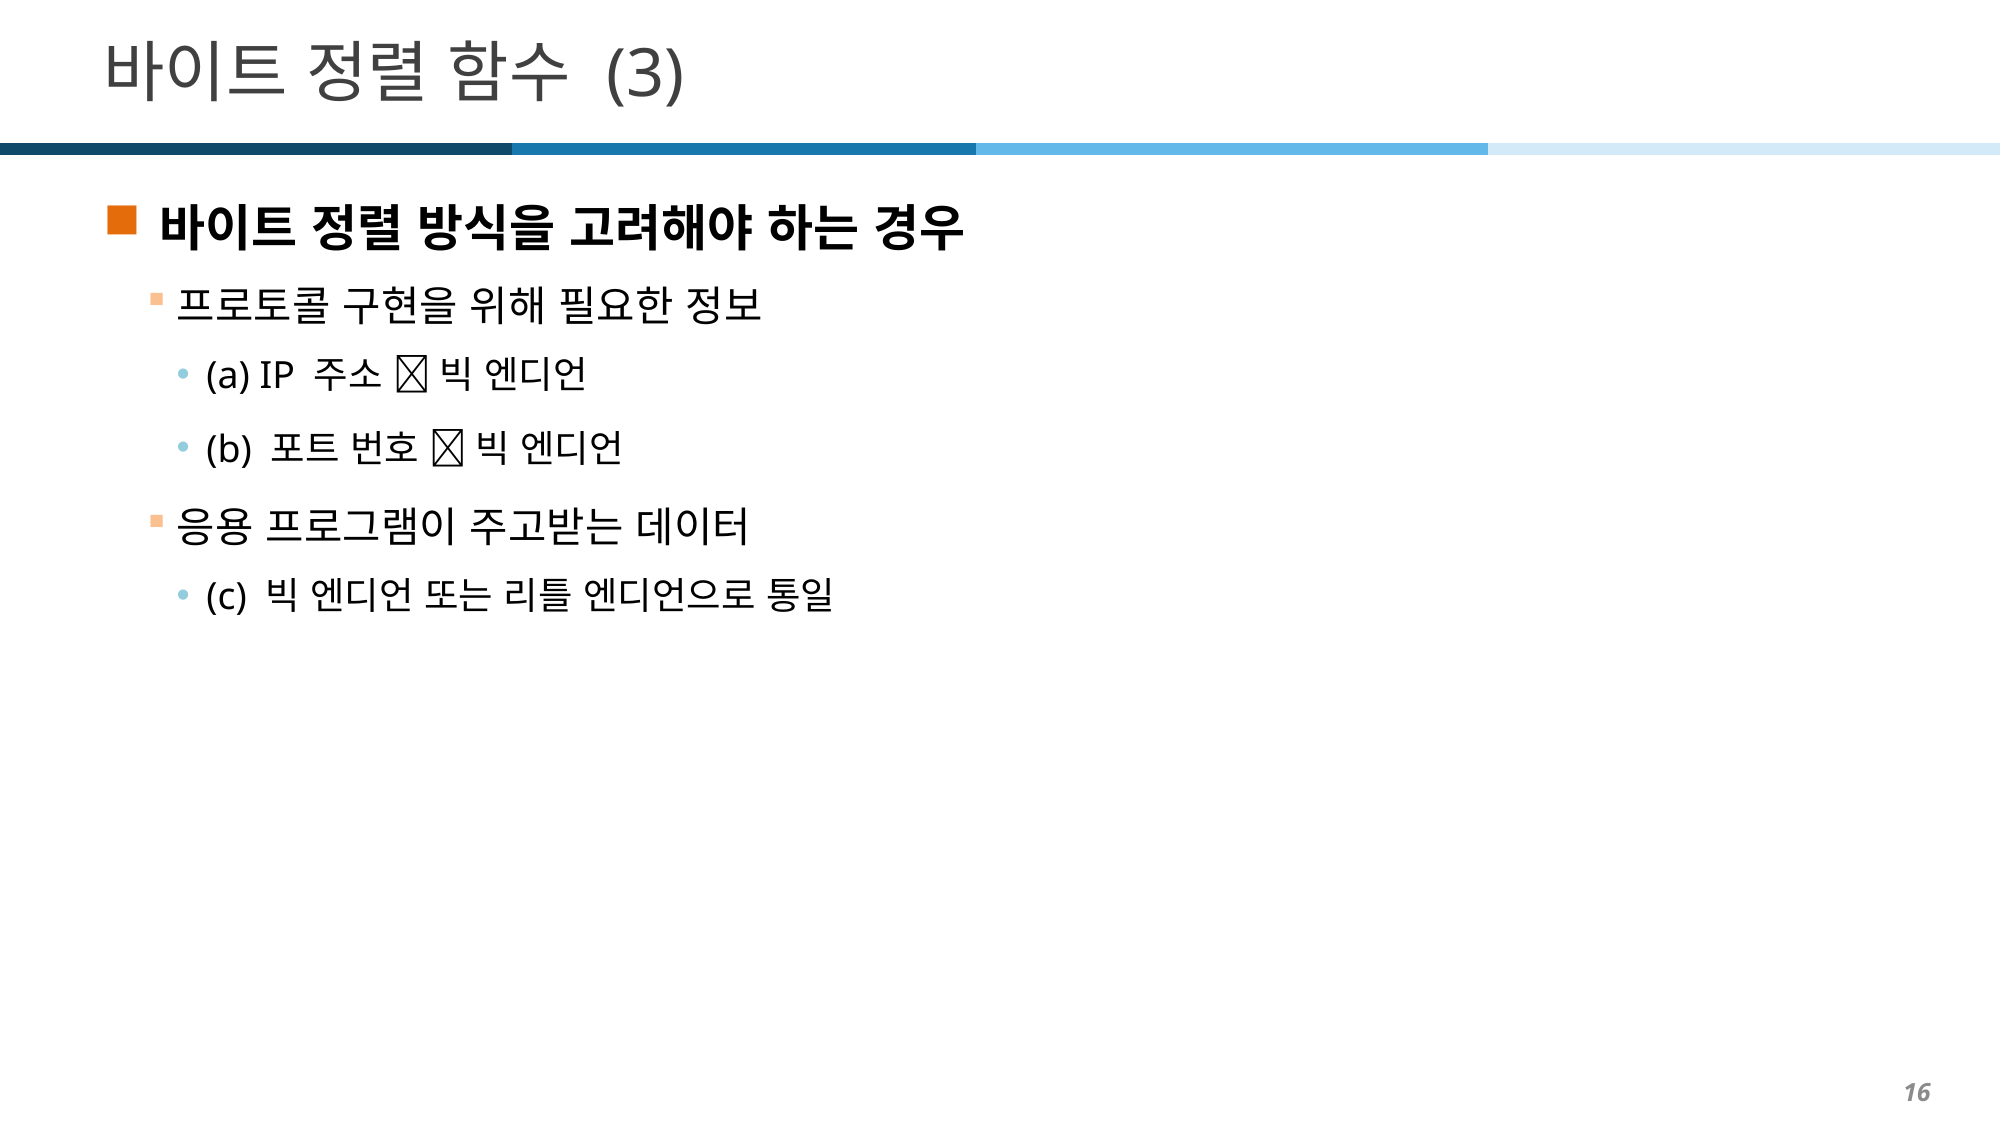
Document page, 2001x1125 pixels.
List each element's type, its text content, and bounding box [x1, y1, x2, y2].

title 바이트 정렬 함수 (3) [88, 18, 1920, 122]
list 바이트 정렬 방식을 고려해야 하는 경우 프로토콜 구현을 위해 필요한 정보 (a) IP 주소  빅 엔디언 (b) 포트 번호  빅 엔디언 응용 프로그램이 주고받는 데이터 (c) 빅 엔디언 또는 리틀 엔디언으로 통일 [88, 176, 1920, 1083]
